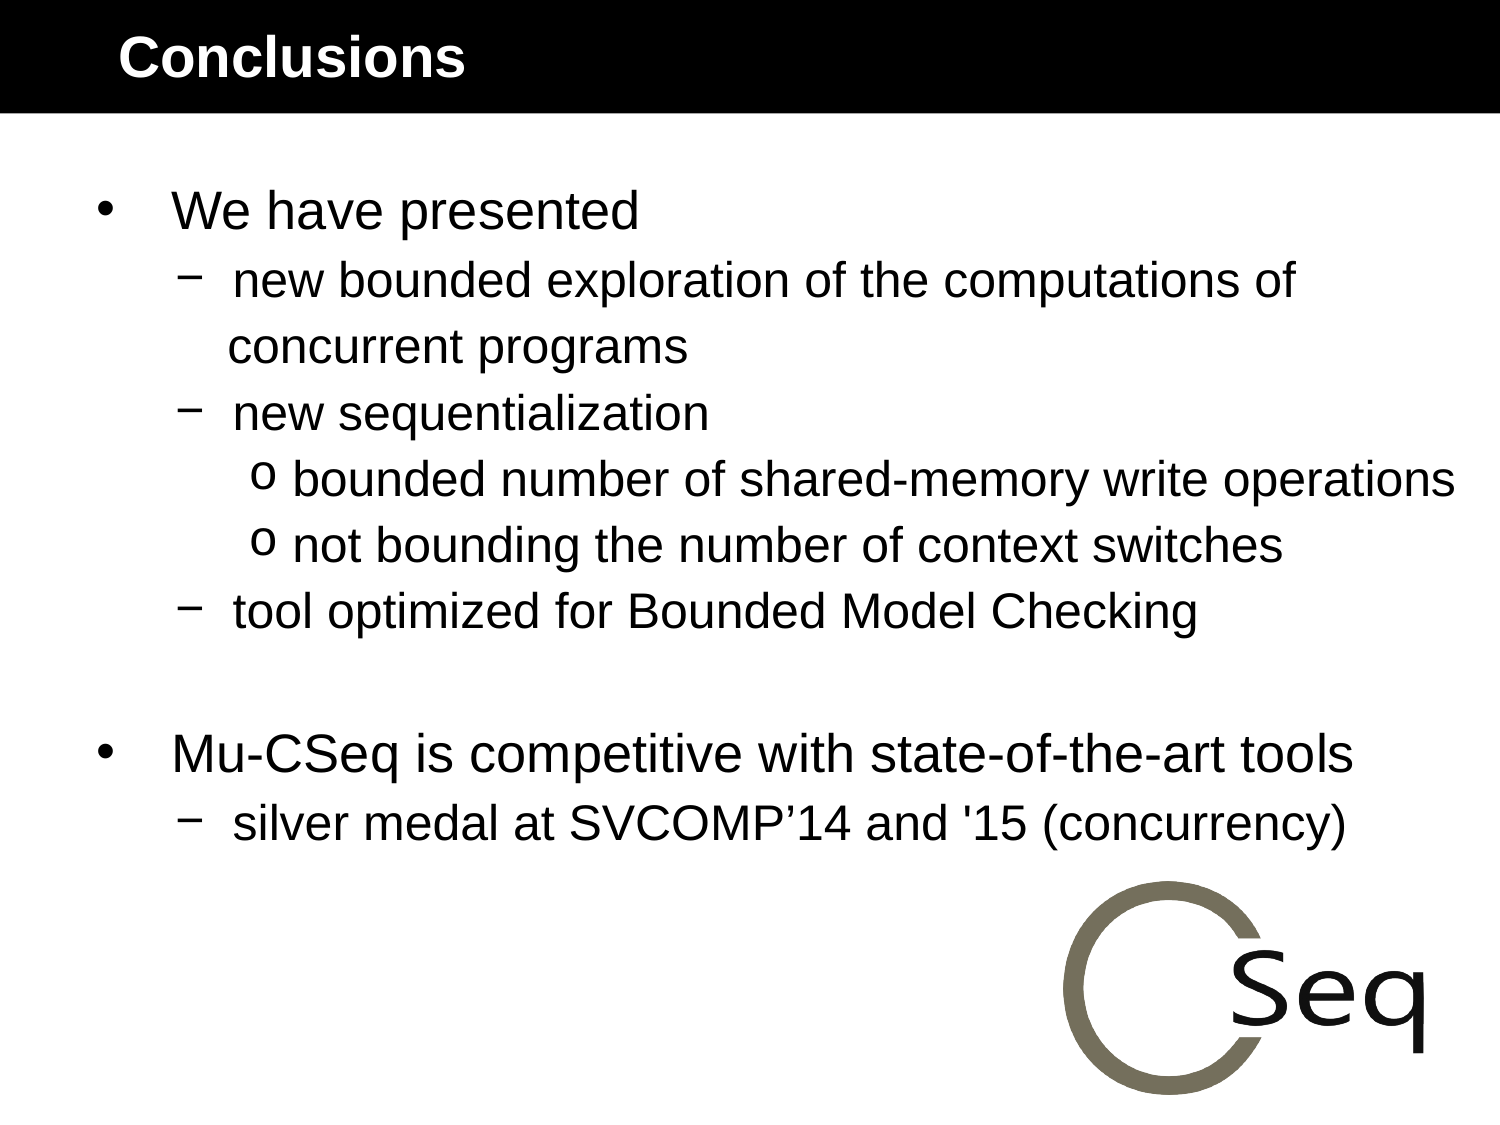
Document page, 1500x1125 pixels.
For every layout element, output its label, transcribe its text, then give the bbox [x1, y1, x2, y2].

title Conclusions [0, 0, 1500, 114]
picture [1063, 881, 1424, 1095]
list We have presented new bounded exploration of the computations of concurrent programs new sequentialization bounded number of shared-memory write operations not bounding the number of context switches tool optimized for Bounded Model Checking Mu-CSeq is competitive with state-of-the-art tools silver medal at SVCOMP’14 and '15 (concurrency) [24, 160, 1476, 1099]
